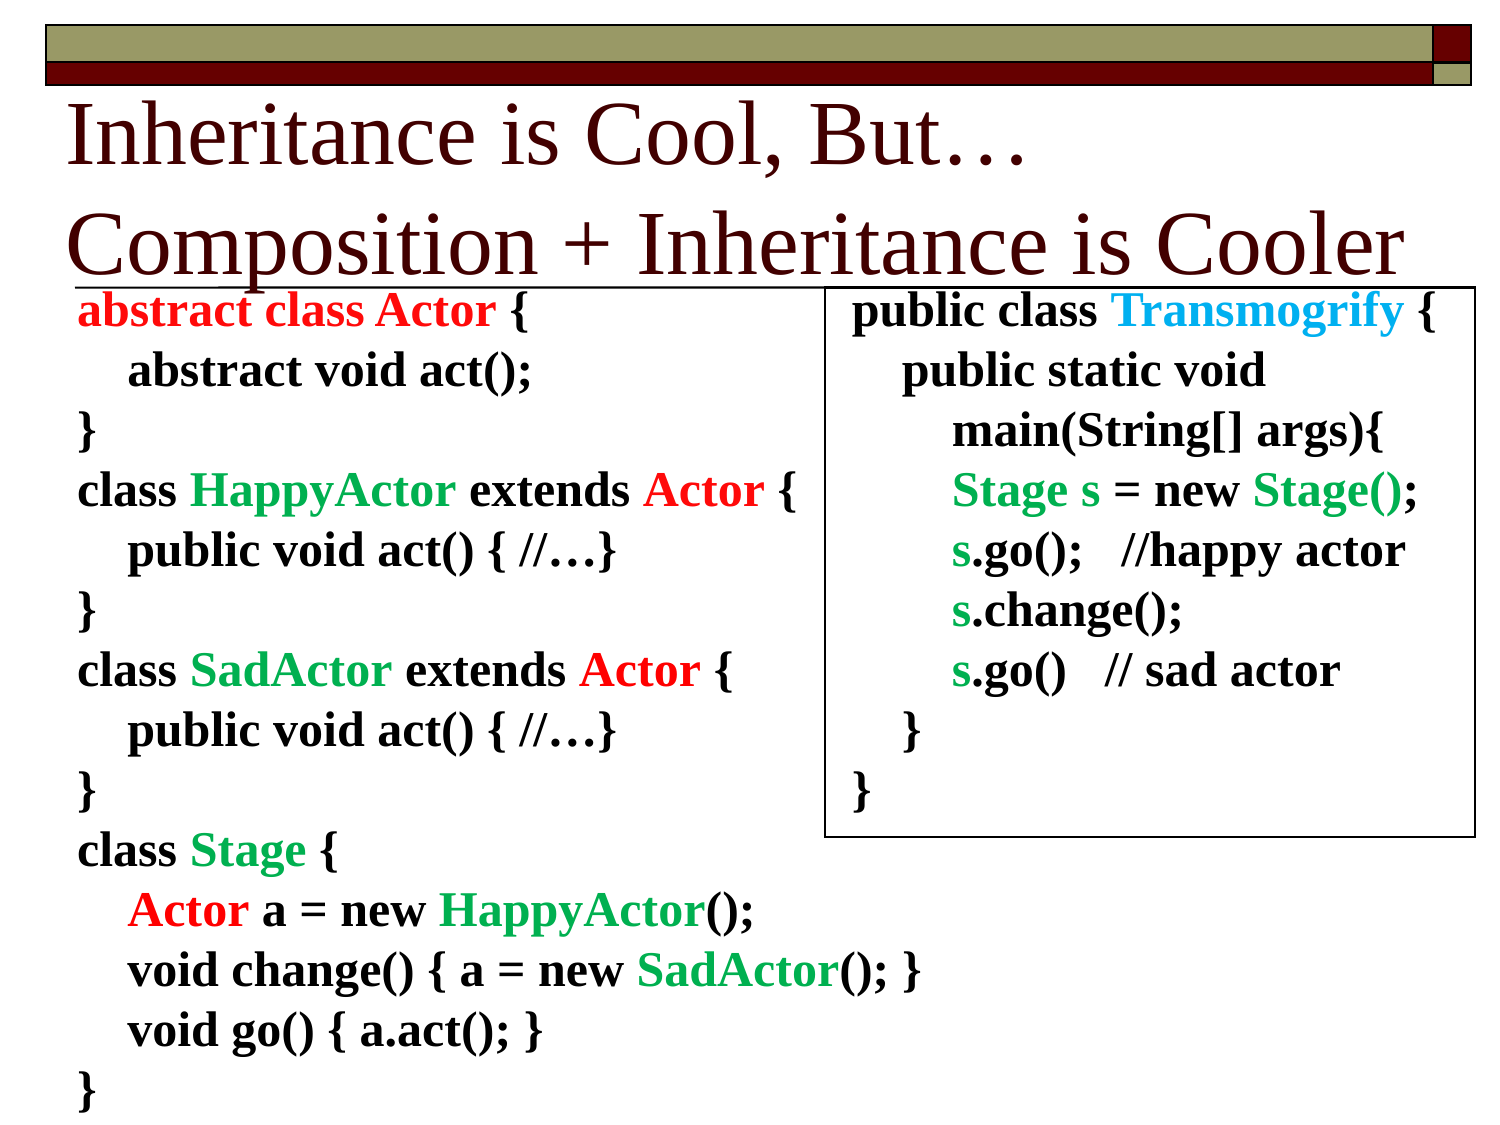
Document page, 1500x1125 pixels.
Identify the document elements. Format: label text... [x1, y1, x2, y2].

text_box [825, 287, 1475, 838]
title Inheritance is Cool, But… Composition + Inheritance is Cooler [50, 99, 1463, 300]
text_box public class Transmogrify { public static void main(String[] args){ Stage s = new Stage(); s.go(); //happy actor s.change(); s.go() // sad actor } } [837, 269, 1452, 287]
text_box abstract class Actor { abstract void act(); } class HappyActor extends Actor { public void act() { //…} } class SadActor extends Actor { public void act() { //…} } class Stage { Actor a = new HappyActor(); void change() { a = new SadActor(); } void go() { a.act(); } } [62, 269, 1025, 1124]
